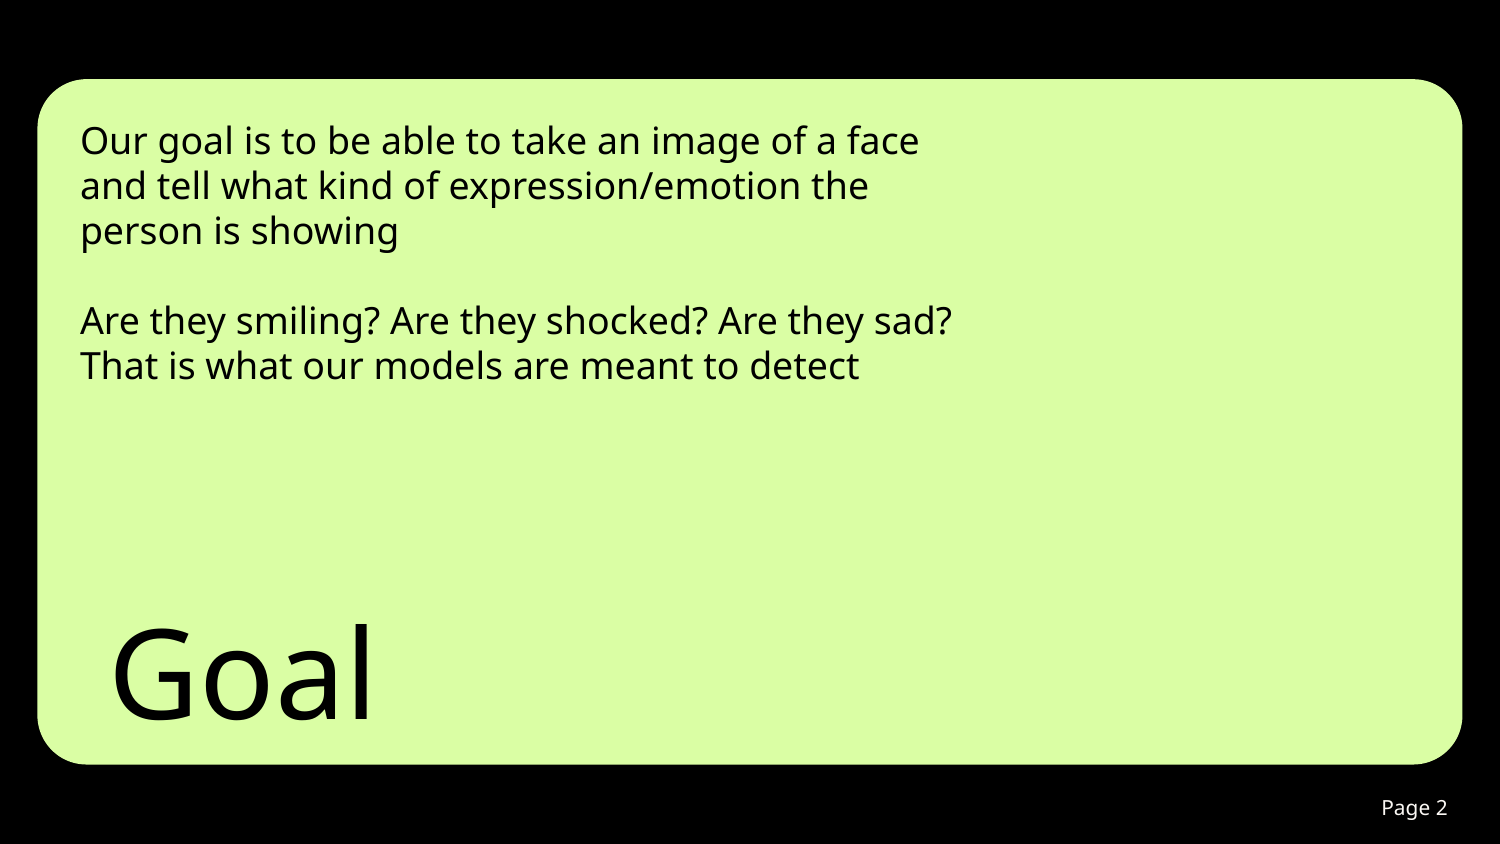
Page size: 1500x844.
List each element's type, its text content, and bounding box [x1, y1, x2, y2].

slide_number ‹#› [1403, 779, 1494, 844]
list Our goal is to be able to take an image of a face and tell what kind of expression/emotion the person is showing Are they smiling? Are they shocked? Are they sad? That is what our models are meant to detect [65, 101, 981, 430]
list Page # [983, 772, 1463, 844]
title Goal [93, 608, 1463, 738]
